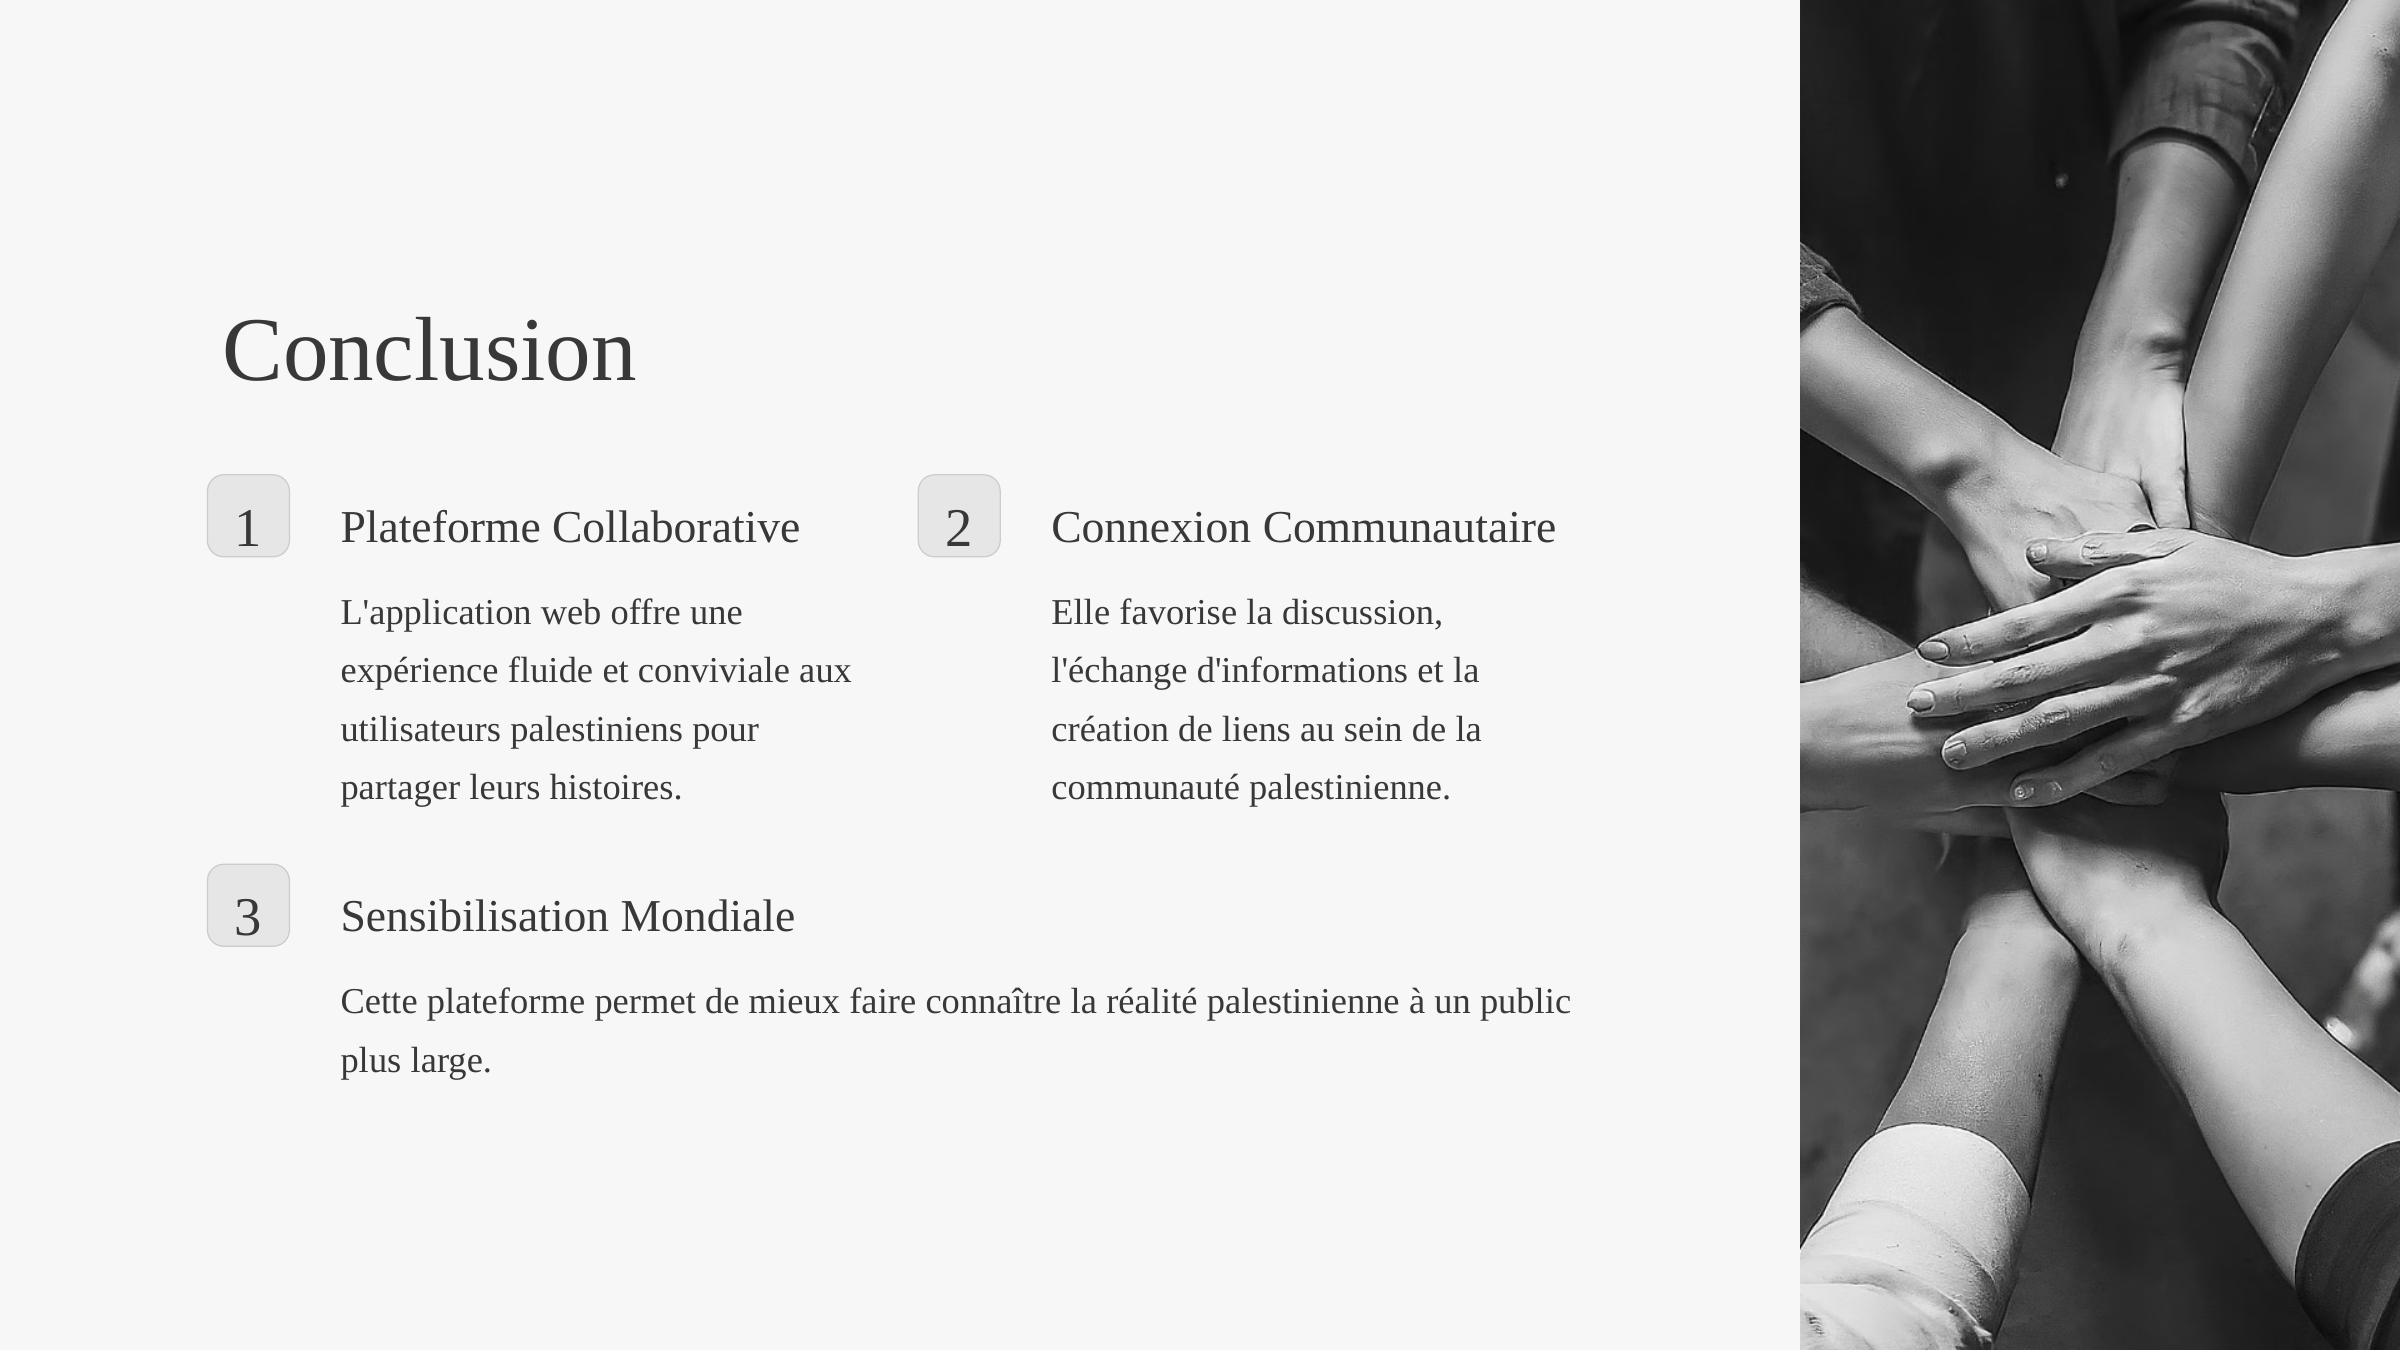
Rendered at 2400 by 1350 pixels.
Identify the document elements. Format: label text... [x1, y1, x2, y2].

text_box Elle favorise la discussion, l'échange d'informations et la création de liens au sein de la communauté palestinienne. [1036, 566, 1593, 741]
text_box [918, 474, 1001, 557]
text_box Connexion Communautaire [1036, 487, 1493, 545]
text_box L'application web offre une expérience fluide et conviviale aux utilisateurs palestiniens pour partager leurs histoires. [325, 566, 882, 800]
picture [1799, 0, 2400, 1350]
text_box Plateforme Collaborative [325, 487, 782, 545]
text_box Cette plateforme permet de mieux faire connaître la réalité palestinienne à un public plus large. [325, 955, 1593, 1073]
text_box Sensibilisation Mondiale [325, 876, 782, 934]
text_box [207, 474, 290, 557]
text_box 2 [946, 481, 972, 550]
text_box [207, 864, 290, 947]
text_box Conclusion [207, 277, 1119, 392]
text_box 1 [238, 481, 259, 550]
text_box 3 [236, 871, 261, 940]
text_box [0, 0, 1799, 1350]
